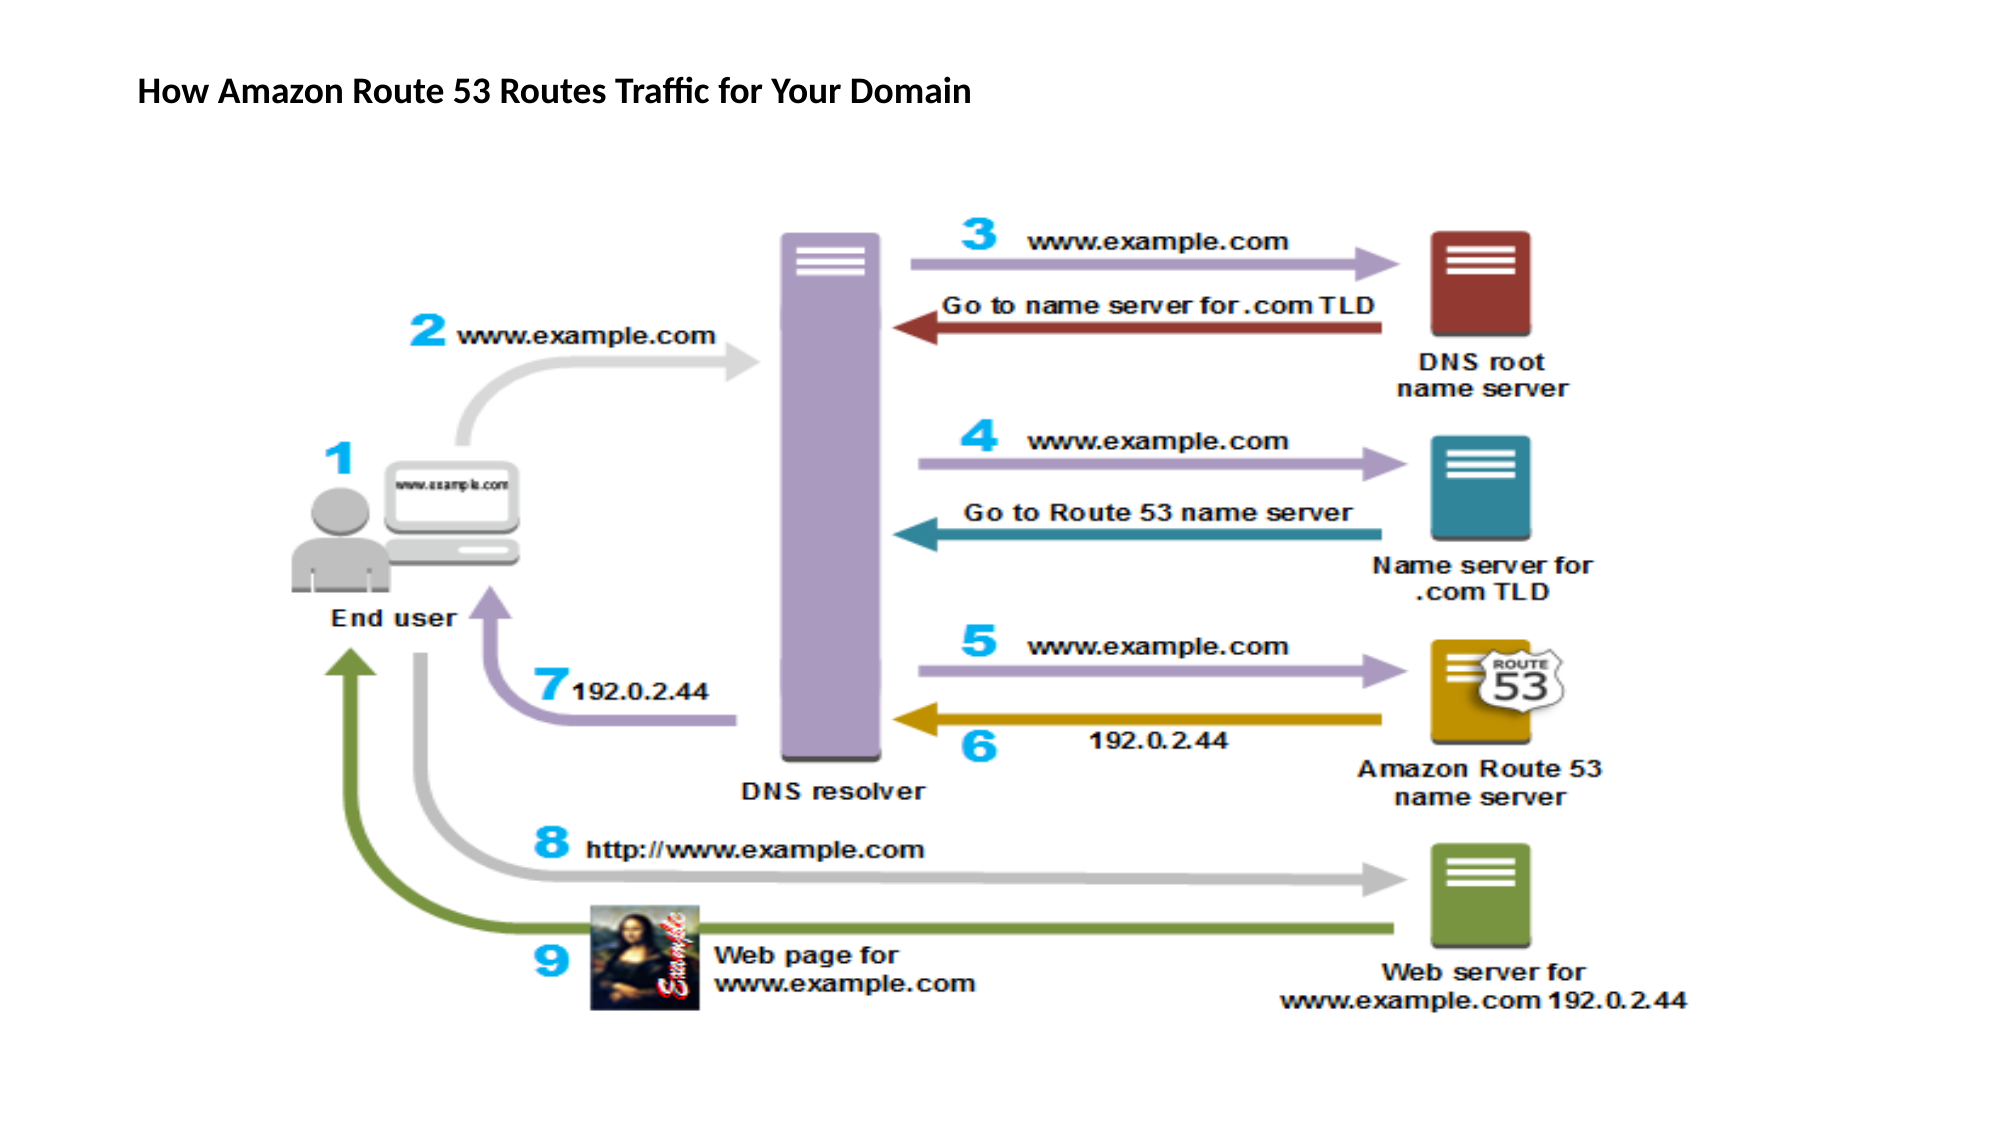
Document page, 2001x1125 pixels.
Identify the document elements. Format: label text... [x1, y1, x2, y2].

text_box How Amazon Route 53 Routes Traffic for Your Domain [122, 58, 1045, 119]
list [290, 188, 1703, 1026]
